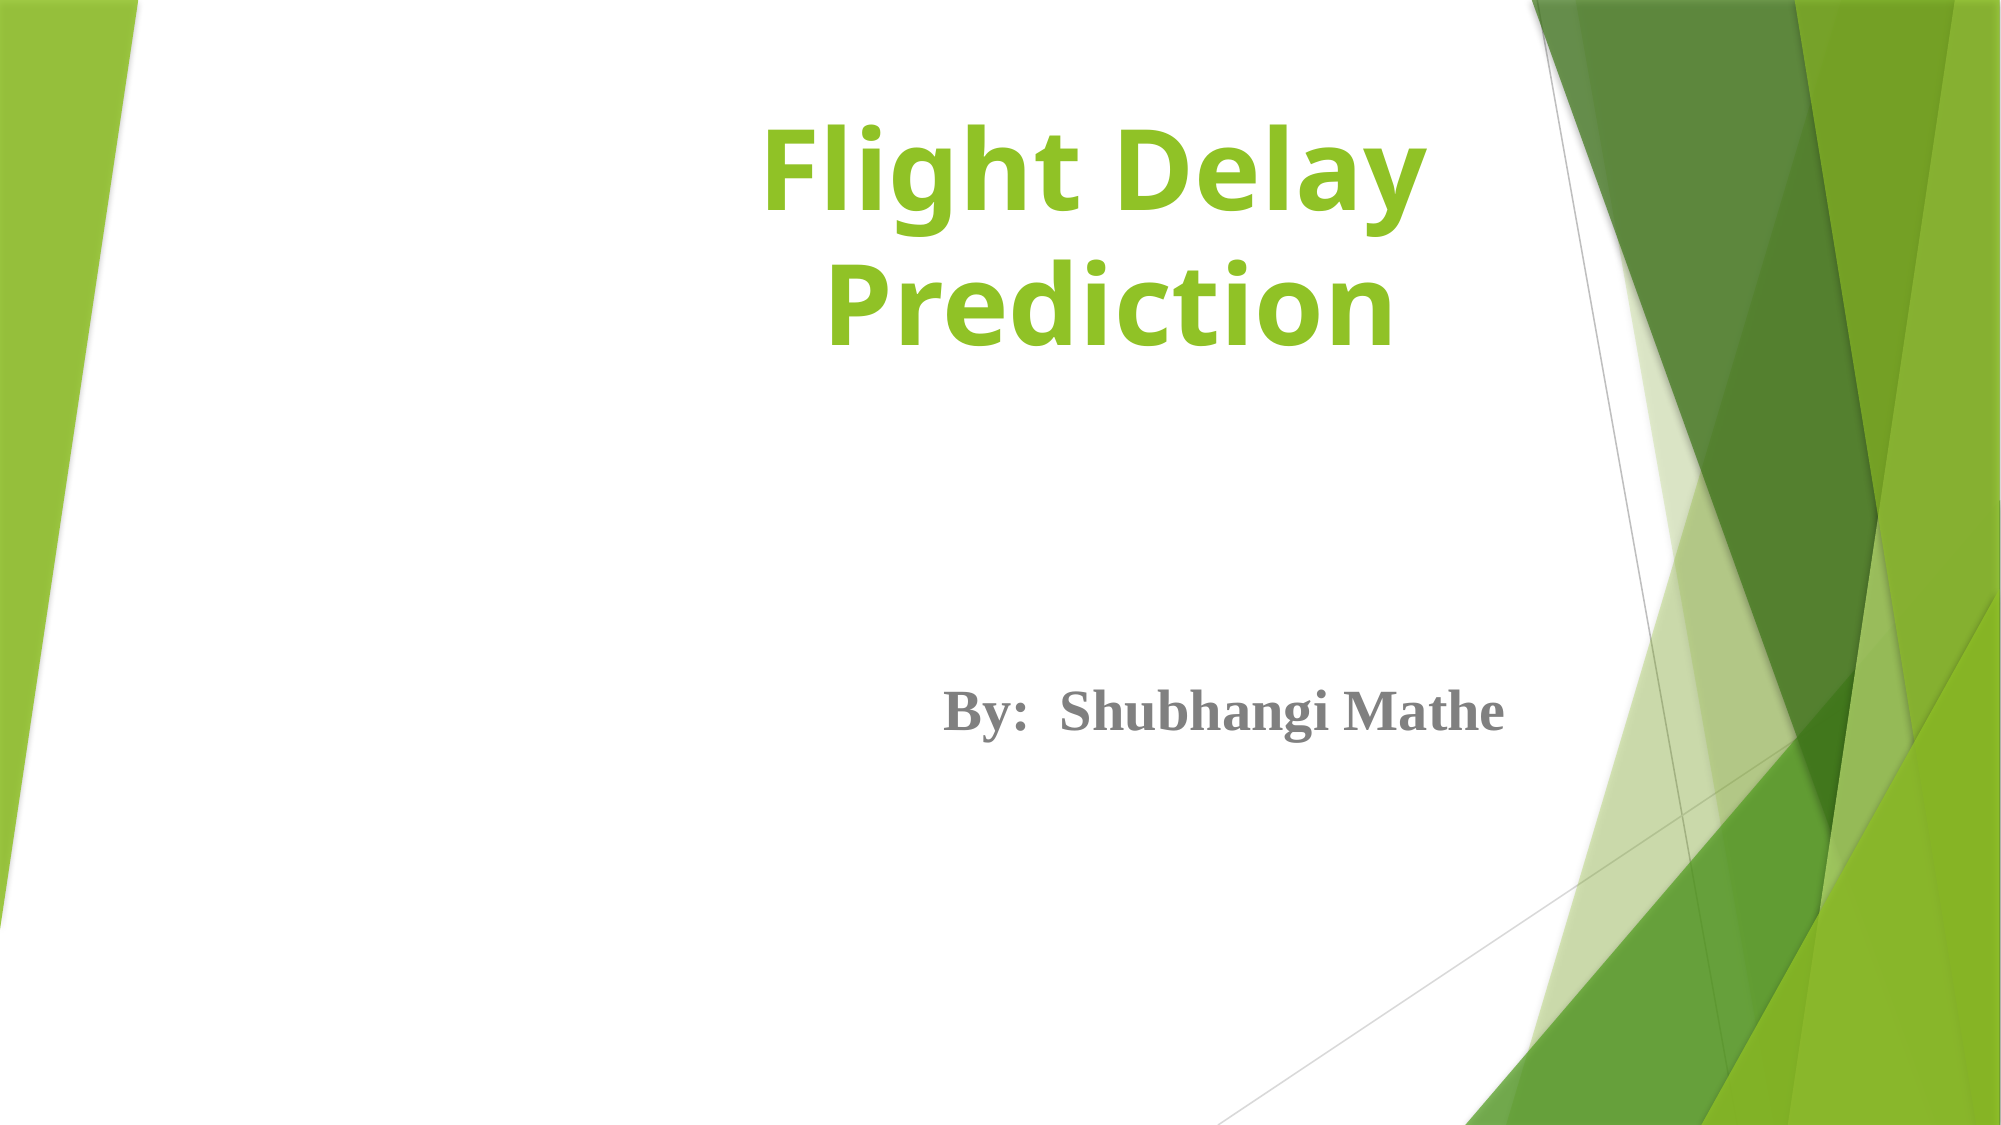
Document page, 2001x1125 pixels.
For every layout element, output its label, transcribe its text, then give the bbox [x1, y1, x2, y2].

title Flight Delay Prediction [168, 105, 1443, 376]
subtitle By: Shubhangi Mathe [247, 664, 1522, 961]
